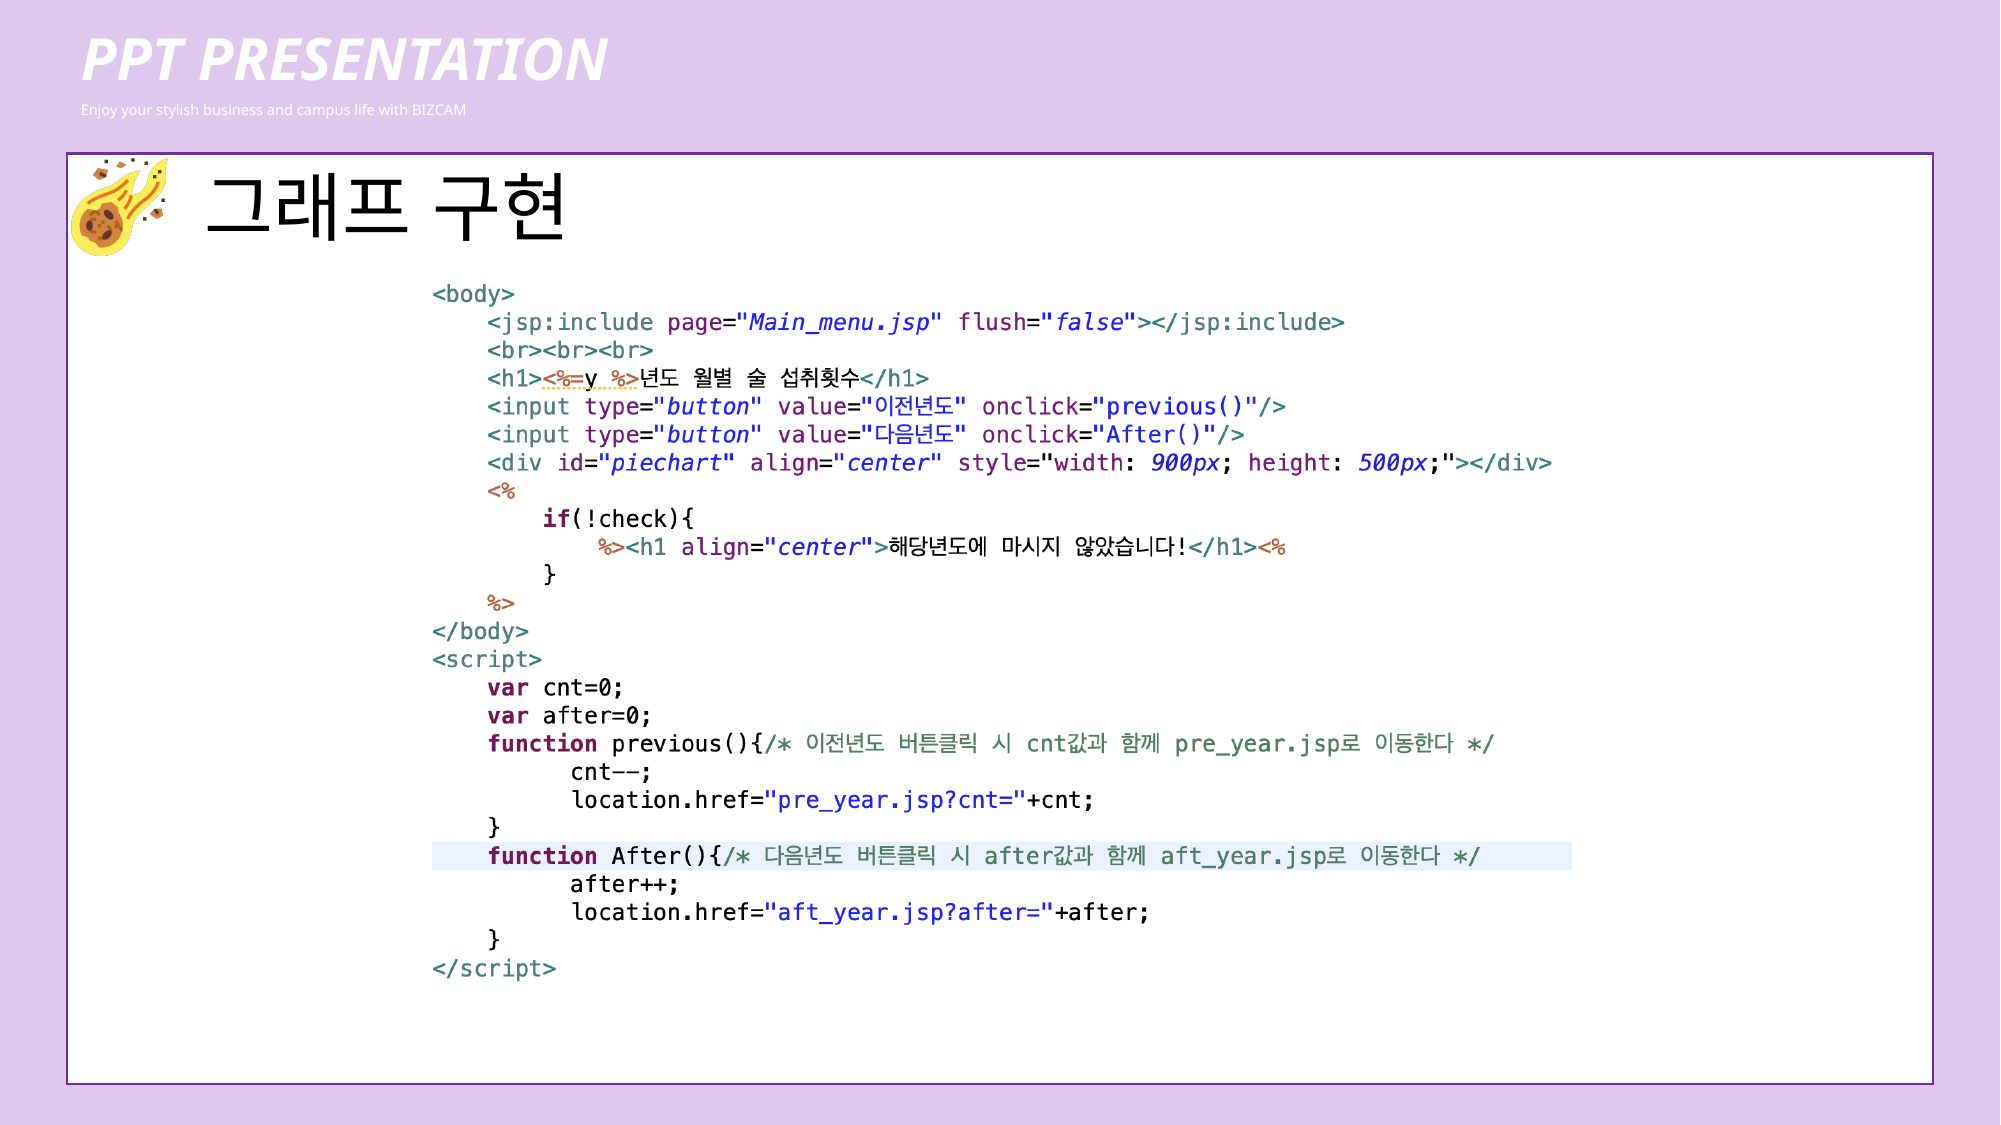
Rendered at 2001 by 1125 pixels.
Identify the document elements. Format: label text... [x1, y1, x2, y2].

picture [65, 153, 173, 261]
text_box PPT PRESENTATION Enjoy your stylish business and campus life with BIZCAM [66, 14, 1333, 126]
picture [428, 280, 1572, 985]
text_box [0, 0, 2000, 1125]
text_box 그래프 구현 [66, 152, 1934, 1085]
